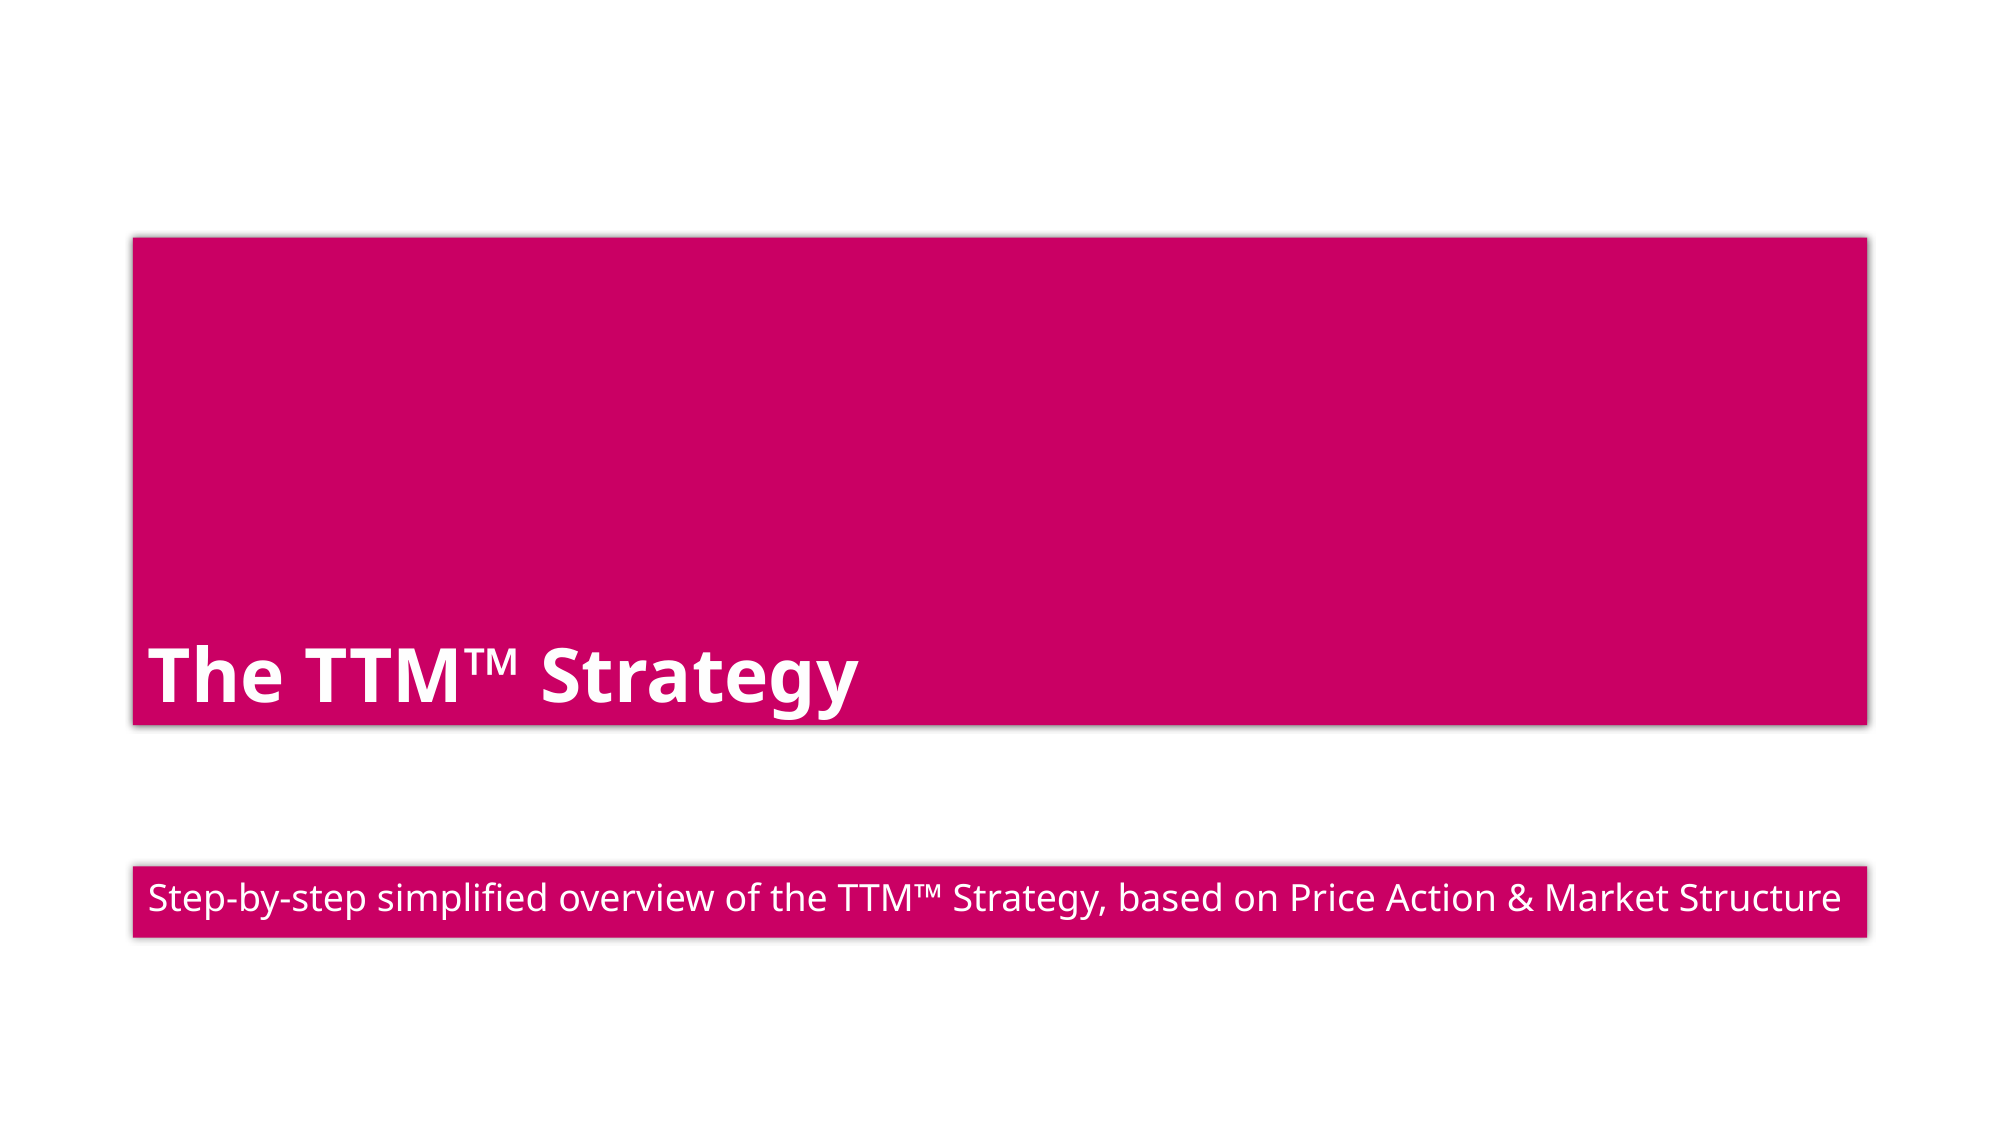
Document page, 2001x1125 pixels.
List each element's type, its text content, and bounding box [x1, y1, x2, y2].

subtitle Step-by-step simplified overview of the TTM™ Strategy, based on Price Action & Market Structure [132, 866, 1868, 938]
title The TTM™ Strategy [132, 237, 1868, 726]
